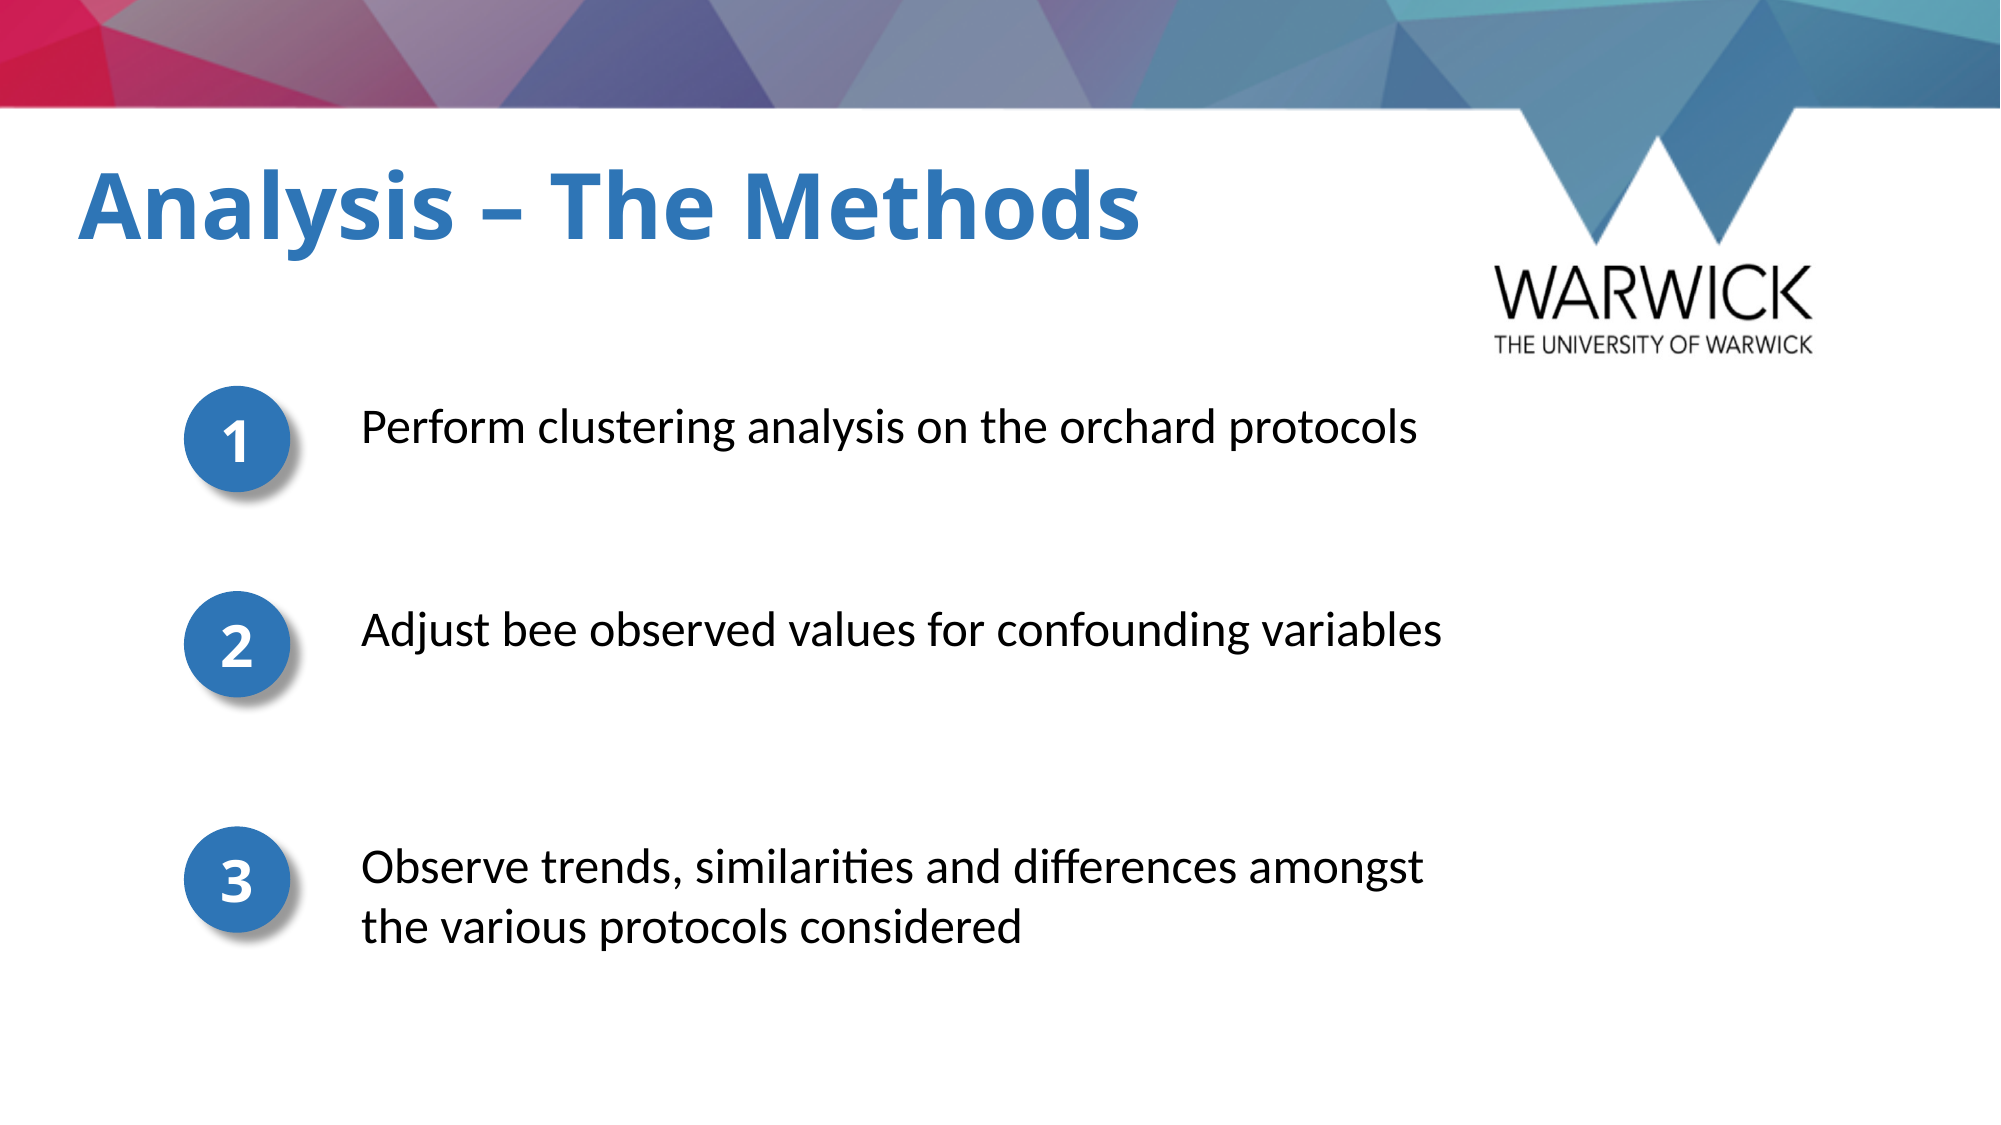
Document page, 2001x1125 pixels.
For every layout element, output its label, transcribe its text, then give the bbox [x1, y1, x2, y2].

text_box Observe trends, similarities and differences amongst the various protocols considered [346, 826, 1493, 962]
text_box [0, 0, 2000, 363]
text_box 3 [182, 825, 292, 934]
text_box 1 [182, 384, 292, 494]
text_box Adjust bee observed values for confounding variables [346, 589, 1578, 665]
text_box 2 [182, 590, 292, 699]
text_box Perform clustering analysis on the orchard protocols [346, 385, 1534, 461]
